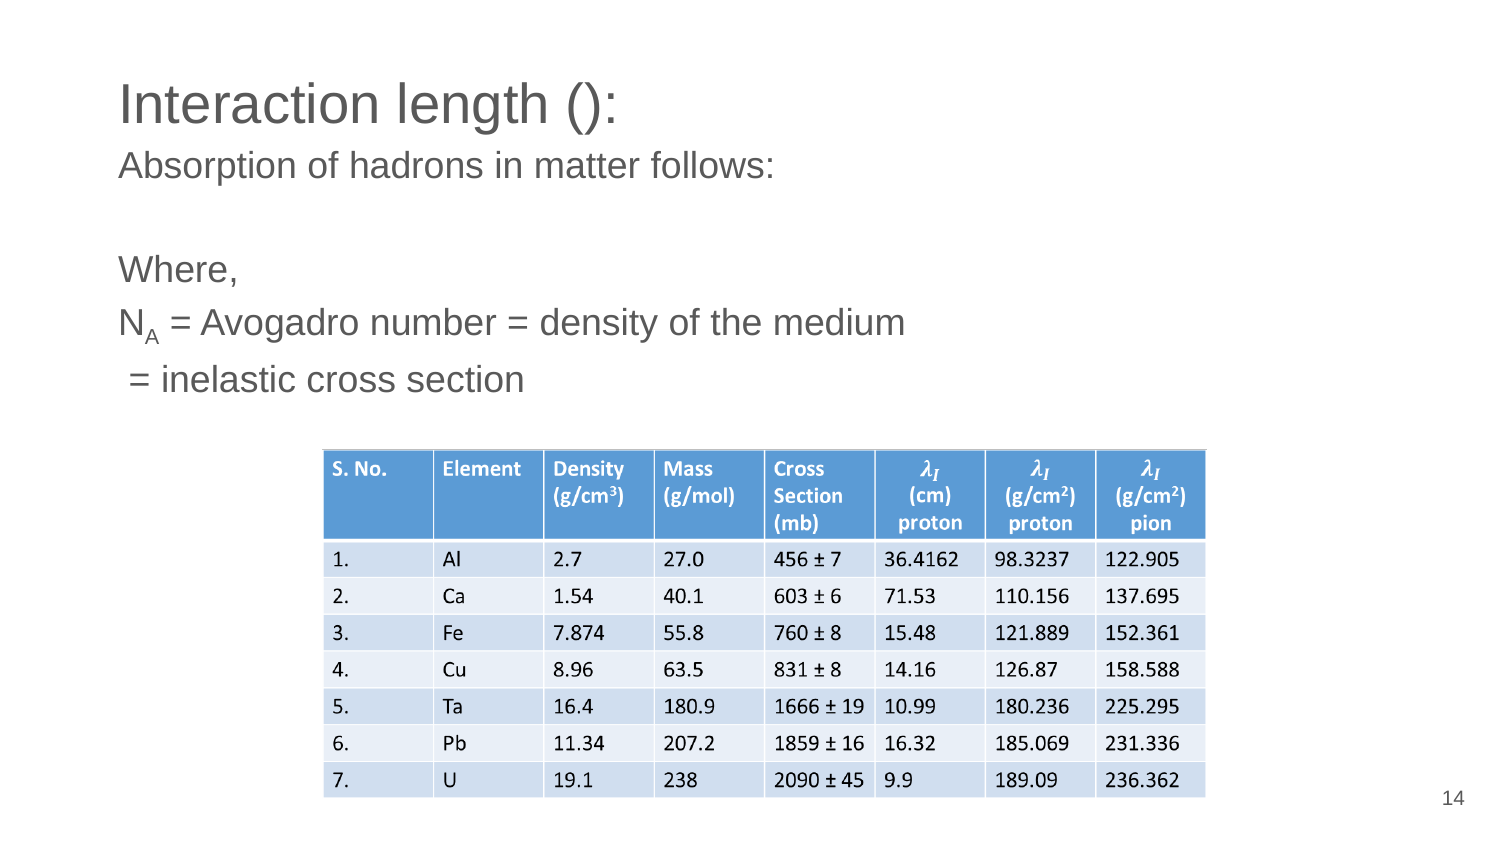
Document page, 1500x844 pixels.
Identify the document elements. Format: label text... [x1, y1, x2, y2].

picture [321, 445, 1209, 807]
slide_number 14 [1389, 764, 1480, 830]
